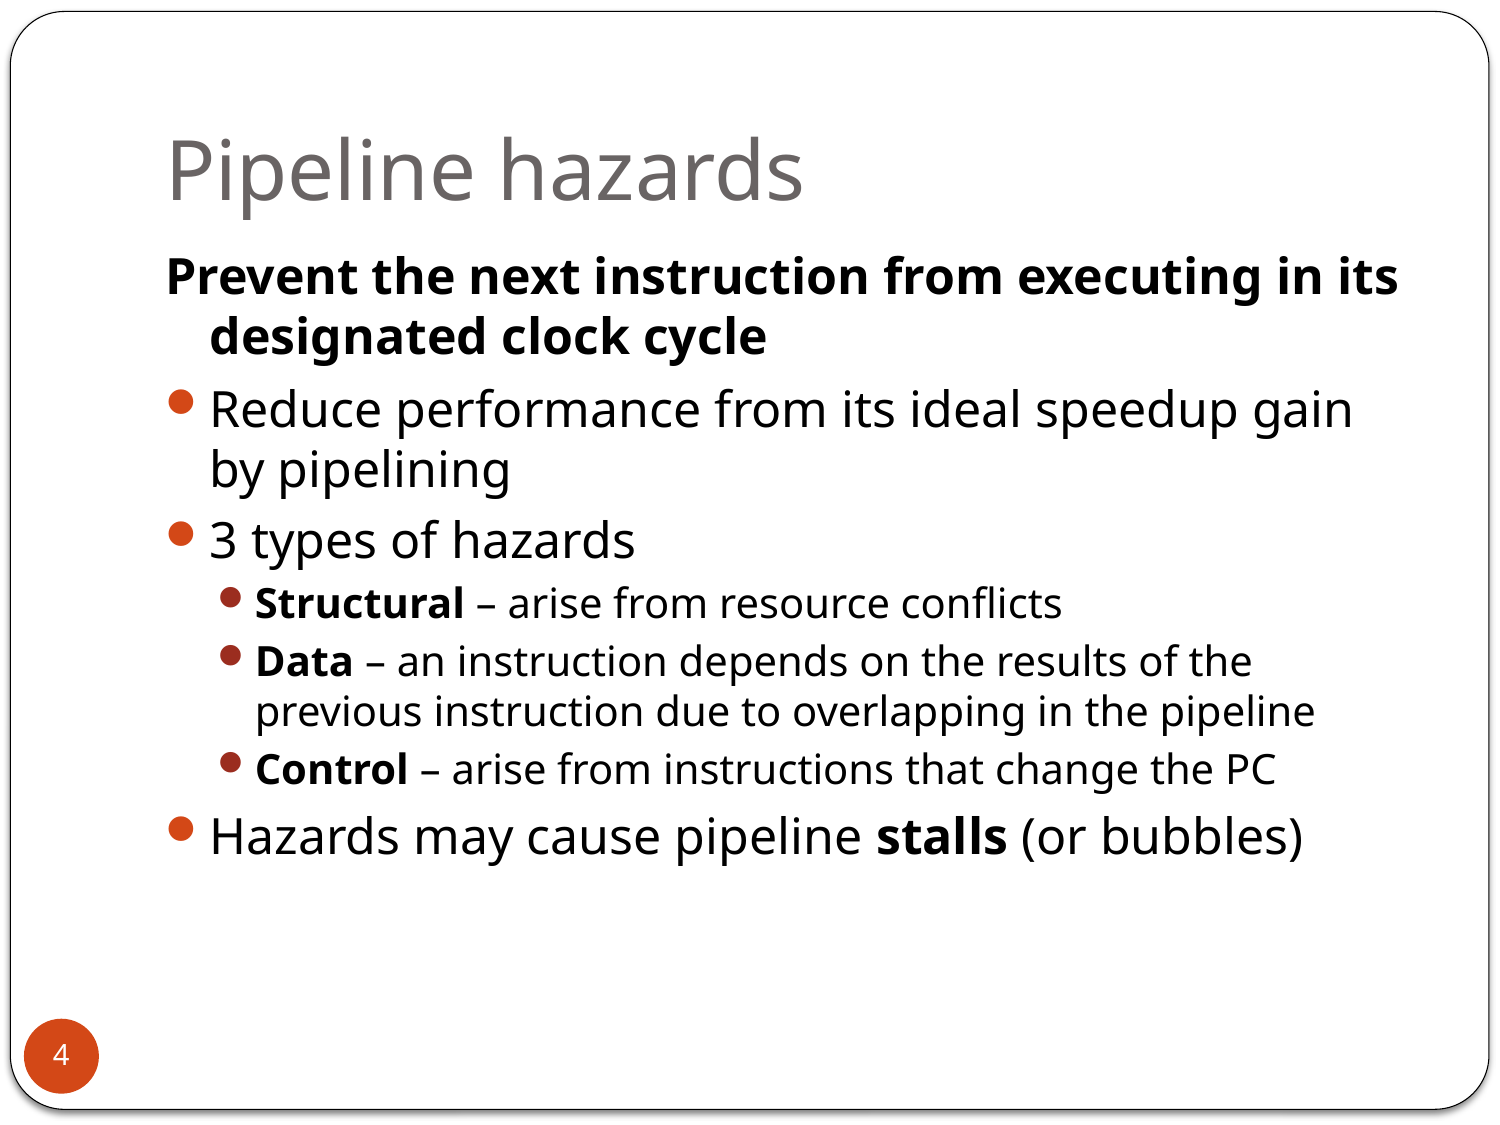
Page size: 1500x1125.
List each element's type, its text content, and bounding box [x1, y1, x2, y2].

list Prevent the next instruction from executing in its designated clock cycle Reduce performance from its ideal speedup gain by pipelining 3 types of hazards Structural – arise from resource conflicts Data – an instruction depends on the results of the previous instruction due to overlapping in the pipeline Control – arise from instructions that change the PC Hazards may cause pipeline stalls (or bubbles) [149, 237, 1426, 988]
title Pipeline hazards [149, 44, 1426, 233]
slide_number 4 [23, 1018, 99, 1094]
